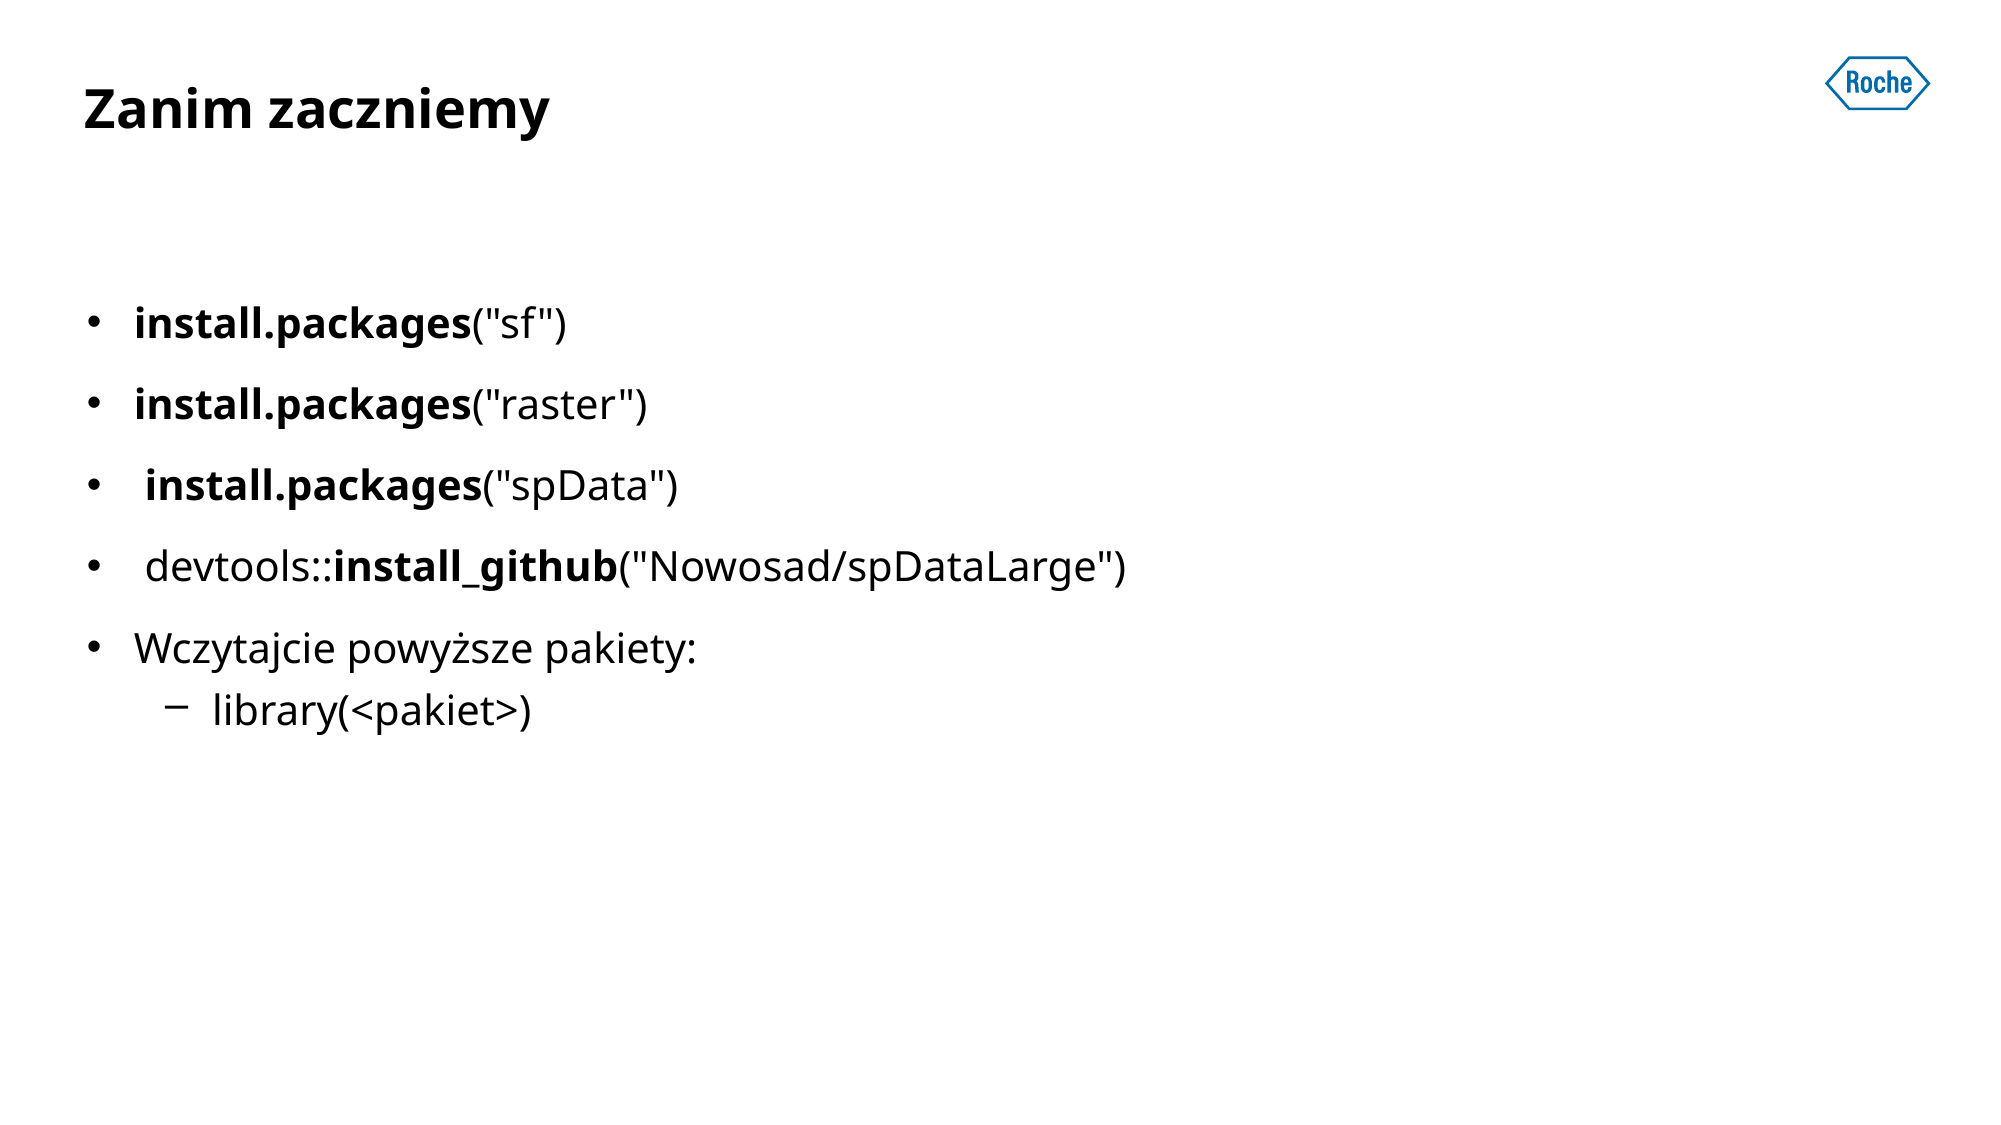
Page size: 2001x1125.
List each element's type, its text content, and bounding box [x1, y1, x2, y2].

title Zanim zaczniemy [84, 74, 1696, 290]
list install.packages("sf") install.packages("raster") install.packages("spData") devtools::install_github("Nowosad/spDataLarge") Wczytajcie powyższe pakiety: library(<pakiet>) [86, 296, 1915, 1030]
